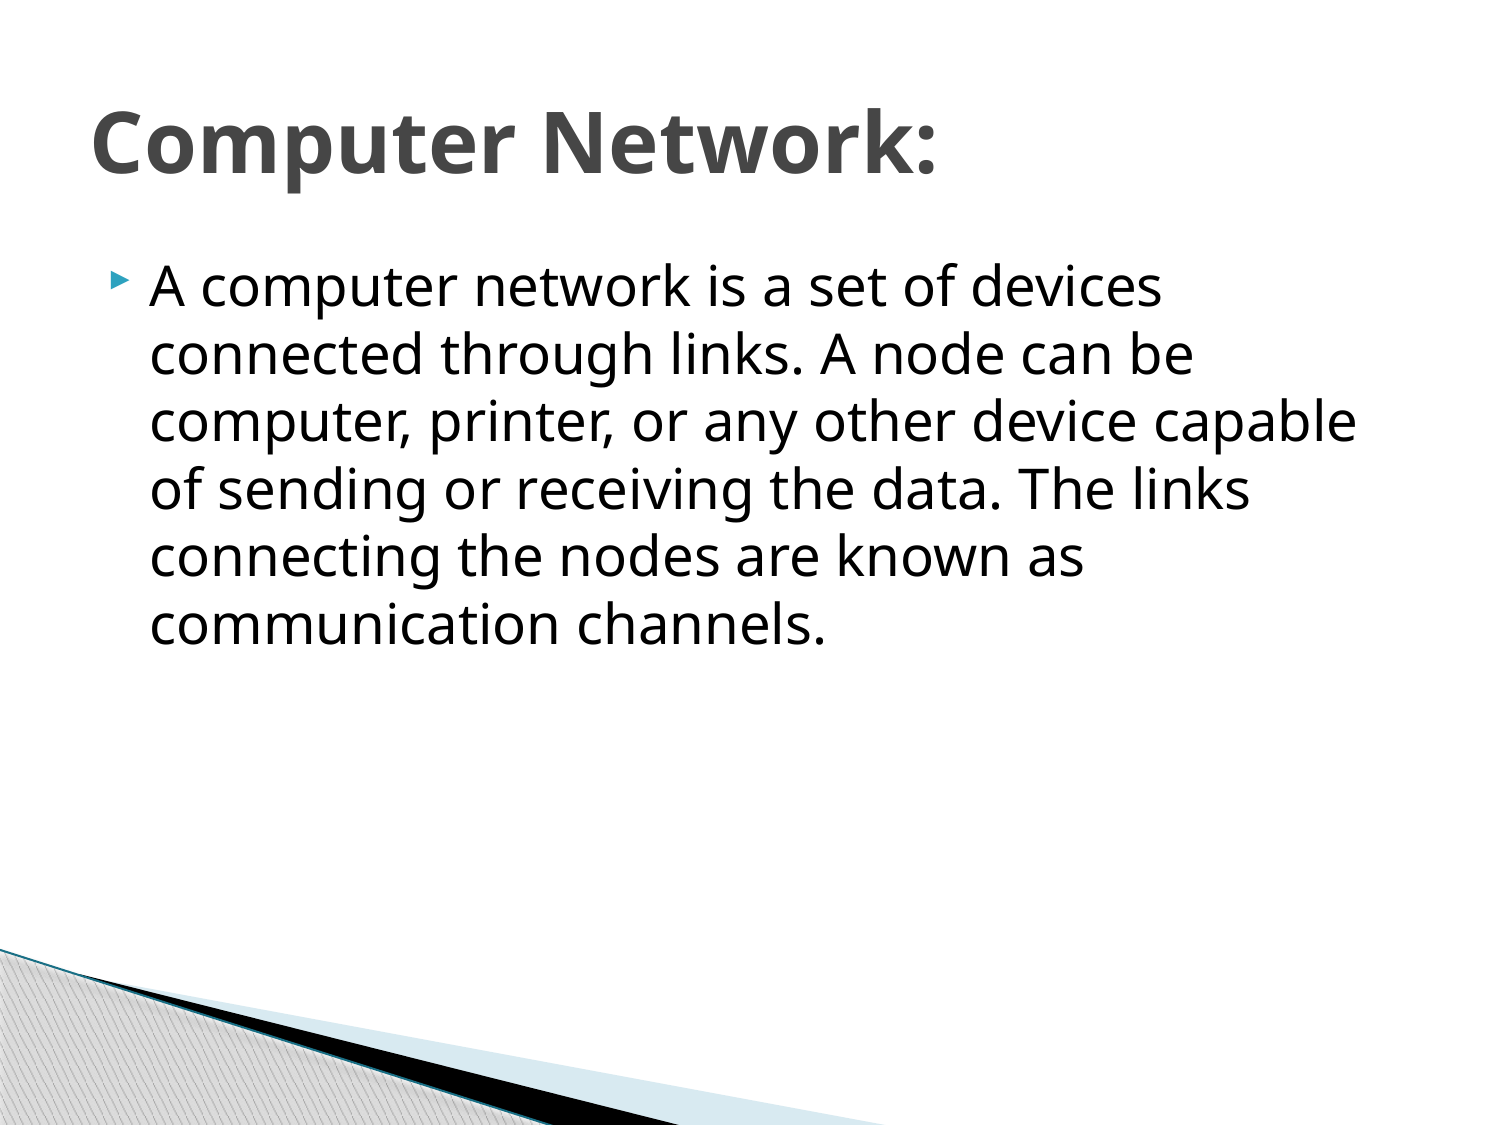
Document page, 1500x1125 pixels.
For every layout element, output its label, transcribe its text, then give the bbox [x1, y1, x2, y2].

title Computer Network: [75, 45, 1425, 233]
list A computer network is a set of devices connected through links. A node can be computer, printer, or any other device capable of sending or receiving the data. The links connecting the nodes are known as communication channels. [75, 243, 1425, 986]
